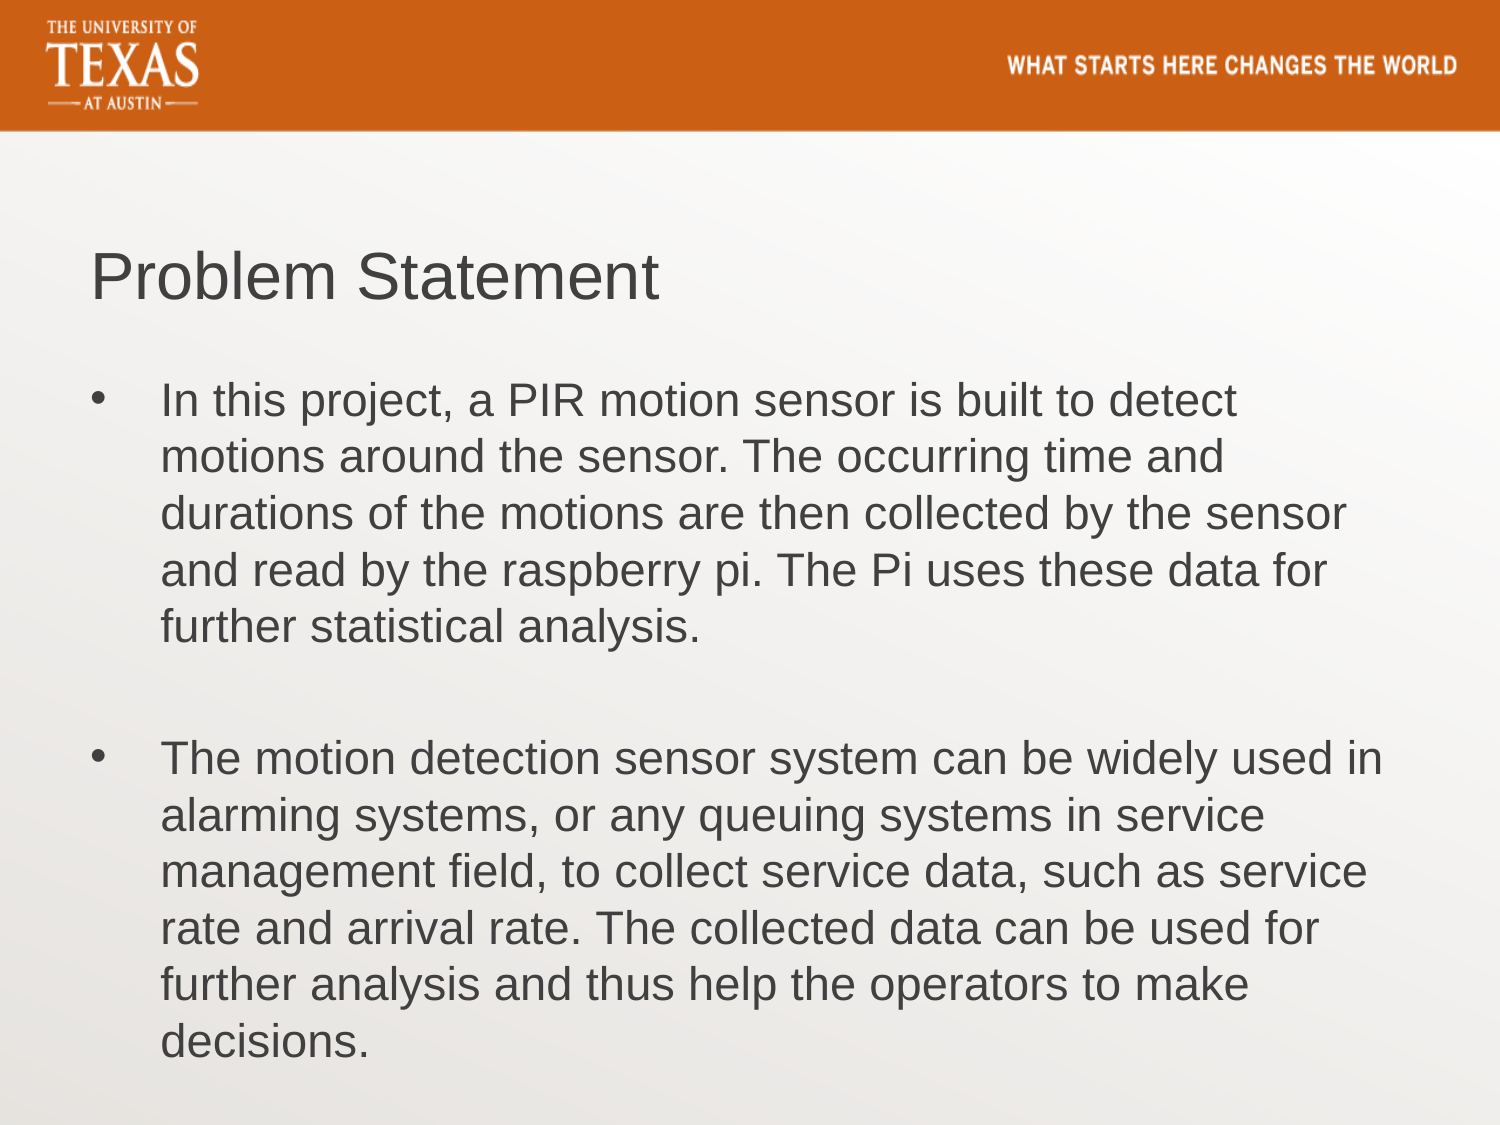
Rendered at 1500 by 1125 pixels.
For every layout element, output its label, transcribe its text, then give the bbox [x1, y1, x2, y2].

title Problem Statement [75, 179, 1425, 361]
list In this project, a PIR motion sensor is built to detect motions around the sensor. The occurring time and durations of the motions are then collected by the sensor and read by the raspberry pi. The Pi uses these data for further statistical analysis. The motion detection sensor system can be widely used in alarming systems, or any queuing systems in service management field, to collect service data, such as service rate and arrival rate. The collected data can be used for further analysis and thus help the operators to make decisions. [75, 361, 1425, 1080]
picture [0, 0, 1500, 1125]
